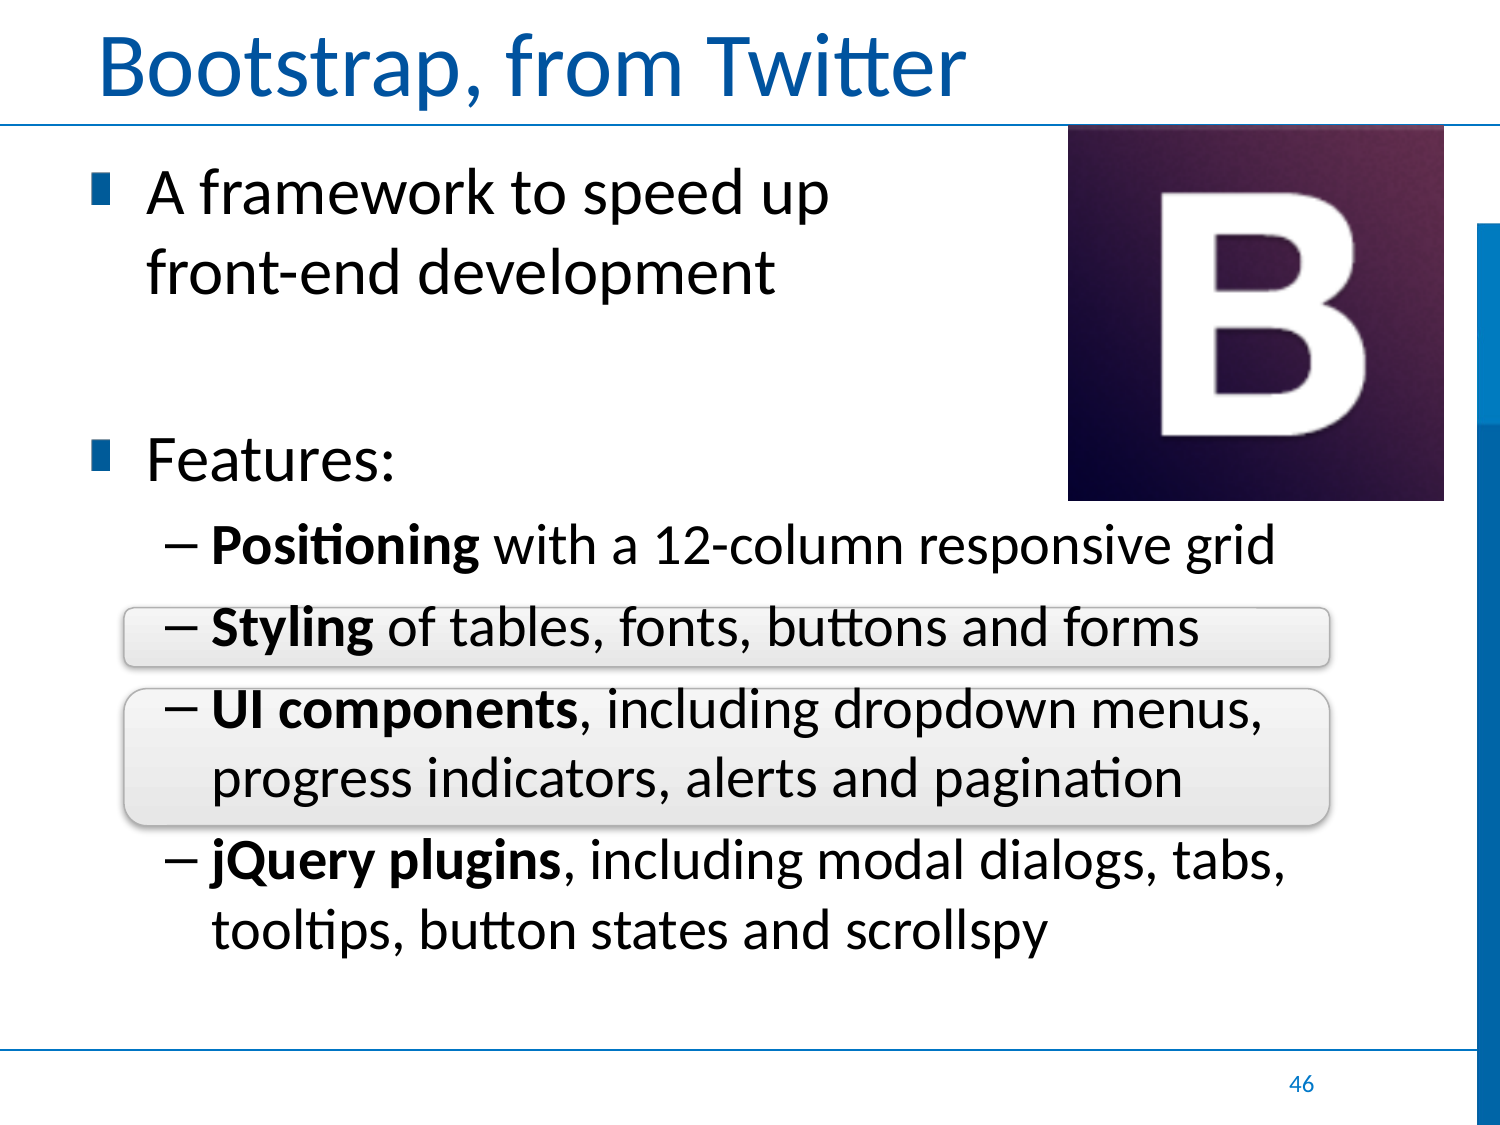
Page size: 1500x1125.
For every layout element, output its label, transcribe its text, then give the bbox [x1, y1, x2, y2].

picture [1477, 223, 1500, 1125]
title Bootstrap, from Twitter [81, 11, 1433, 108]
slide_number 46 [1240, 1072, 1330, 1092]
picture [90, 438, 110, 471]
picture [90, 171, 110, 205]
list A framework to speed up front-end development Features: Positioning with a 12-column responsive grid Styling of tables, fonts, buttons and forms UI components, including dropdown menus, progress indicators, alerts and pagination jQuery plugins, including modal dialogs, tabs, tooltips, button states and scrollspy [74, 140, 1426, 1006]
picture [1068, 125, 1445, 501]
